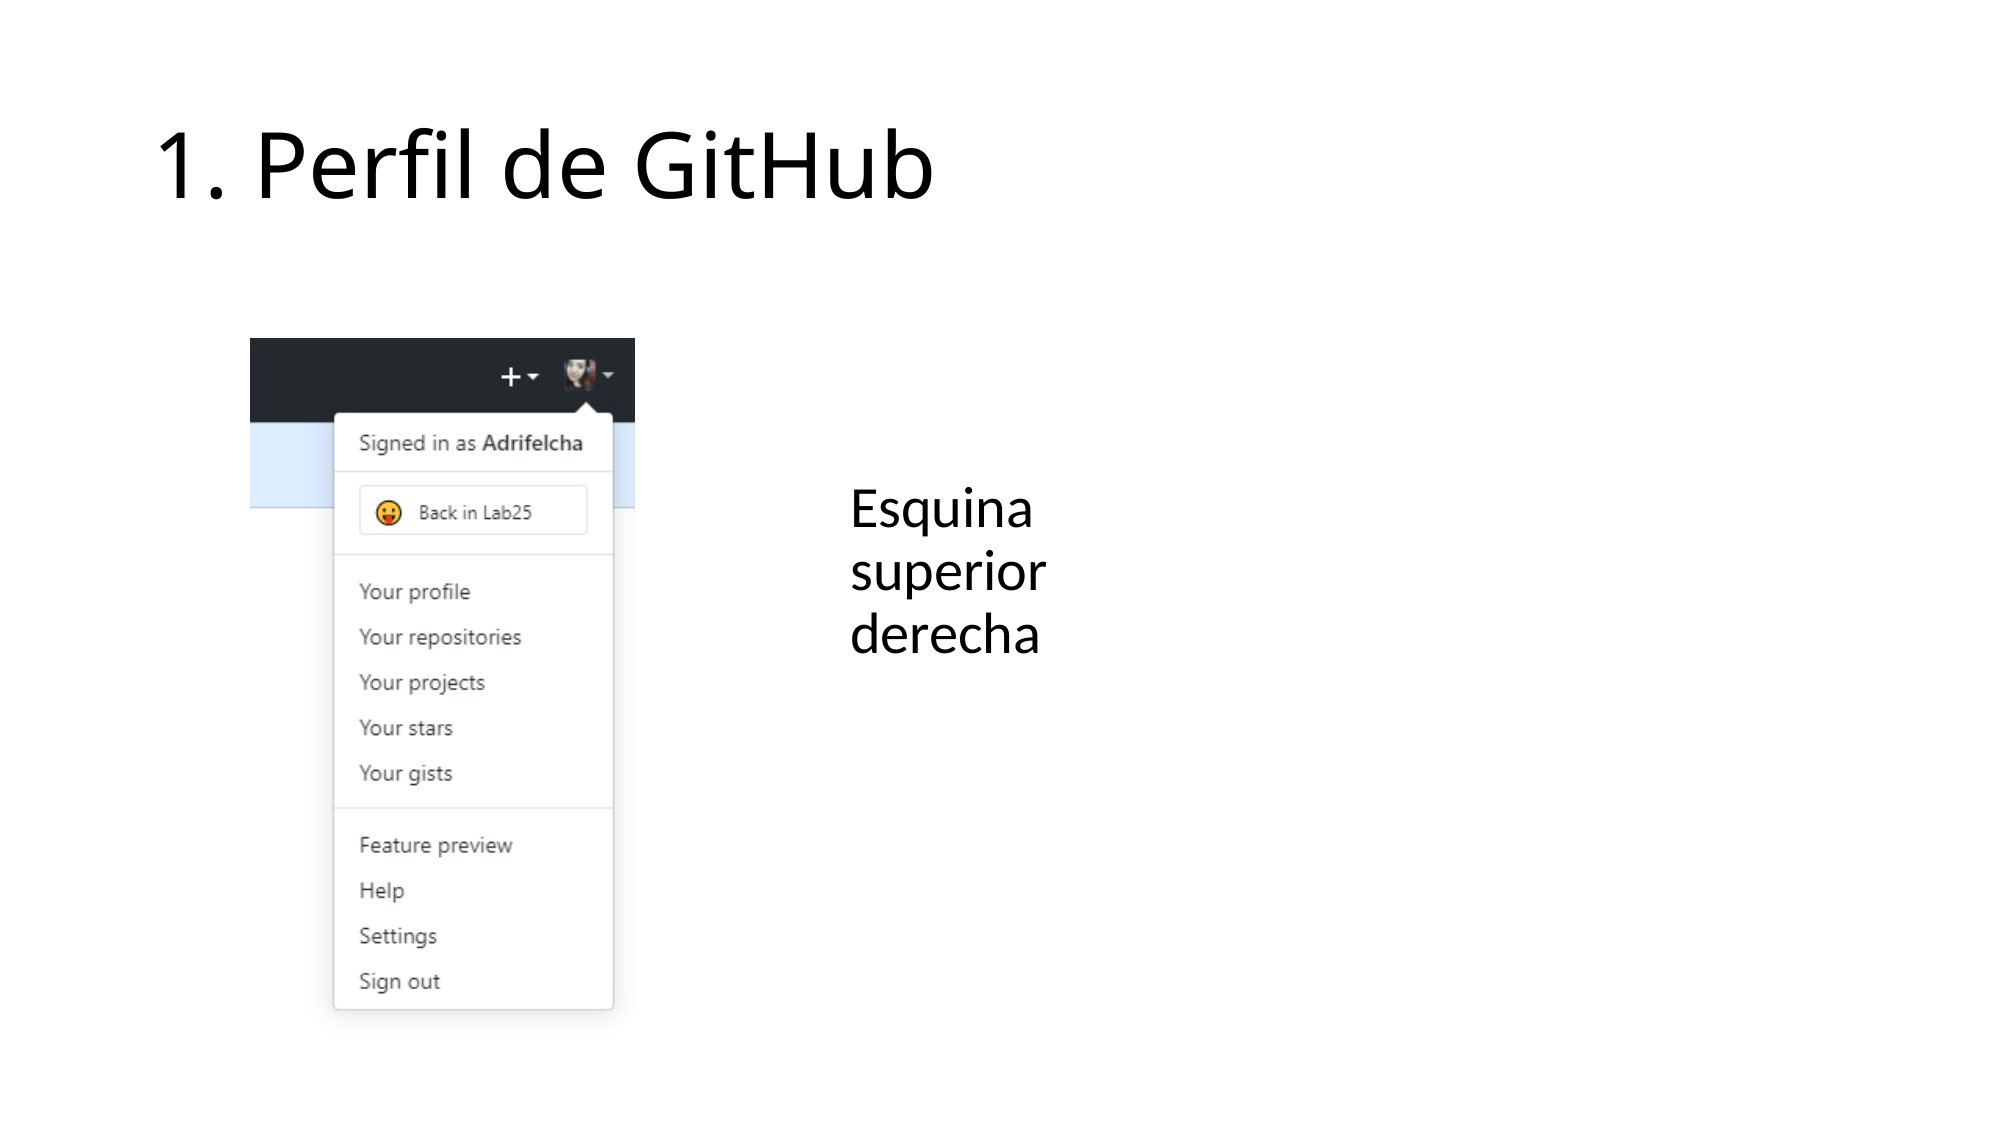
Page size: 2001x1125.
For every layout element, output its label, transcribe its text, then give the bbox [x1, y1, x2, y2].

title 1. Perfil de GitHub [137, 59, 1863, 278]
picture [250, 338, 635, 1036]
list Esquina superior derecha [835, 470, 1199, 1125]
